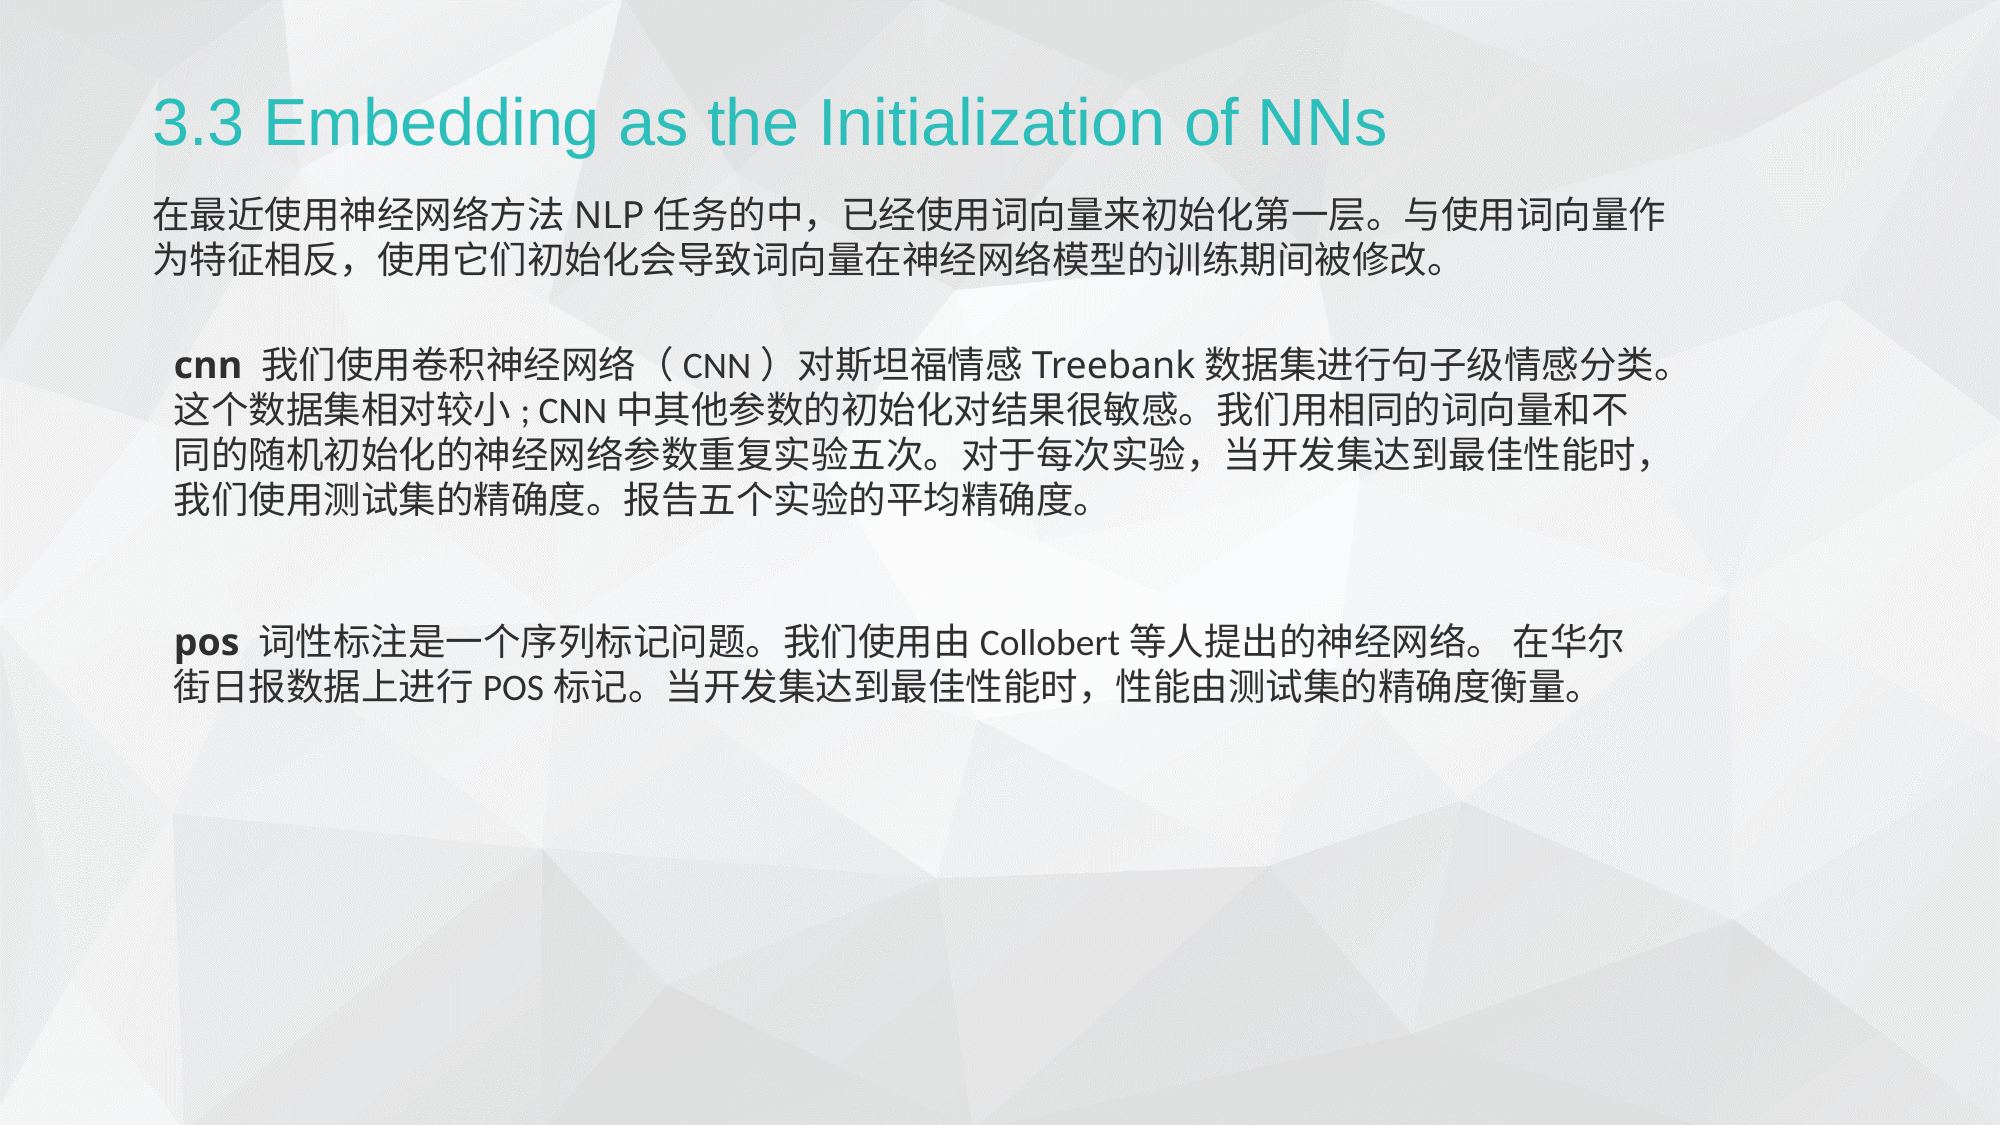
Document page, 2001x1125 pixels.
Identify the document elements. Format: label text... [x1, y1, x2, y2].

picture [0, 0, 2000, 1125]
text_box 在最近使用神经网络方法NLP任务的中，已经使用词向量来初始化第一层。与使用词向量作为特征相反，使用它们初始化会导致词向量在神经网络模型的训练期间被修改。 [137, 183, 1717, 288]
text_box pos 词性标注是一个序列标记问题。我们使用由Collobert等人提出的神经网络。 在华尔街日报数据上进行POS标记。当开发集达到最佳性能时，性能由测试集的精确度衡量。 [159, 610, 1660, 716]
text_box cnn 我们使用卷积神经网络（CNN）对斯坦福情感Treebank数据集进行句子级情感分类。这个数据集相对较小; CNN中其他参数的初始化对结果很敏感。我们用相同的词向量和不同的随机初始化的神经网络参数重复实验五次。对于每次实验，当开发集达到最佳性能时，我们使用测试集的精确度。报告五个实验的平均精确度。 [159, 333, 1680, 529]
text_box 3.3 Embedding as the Initialization of NNs [137, 64, 1863, 184]
